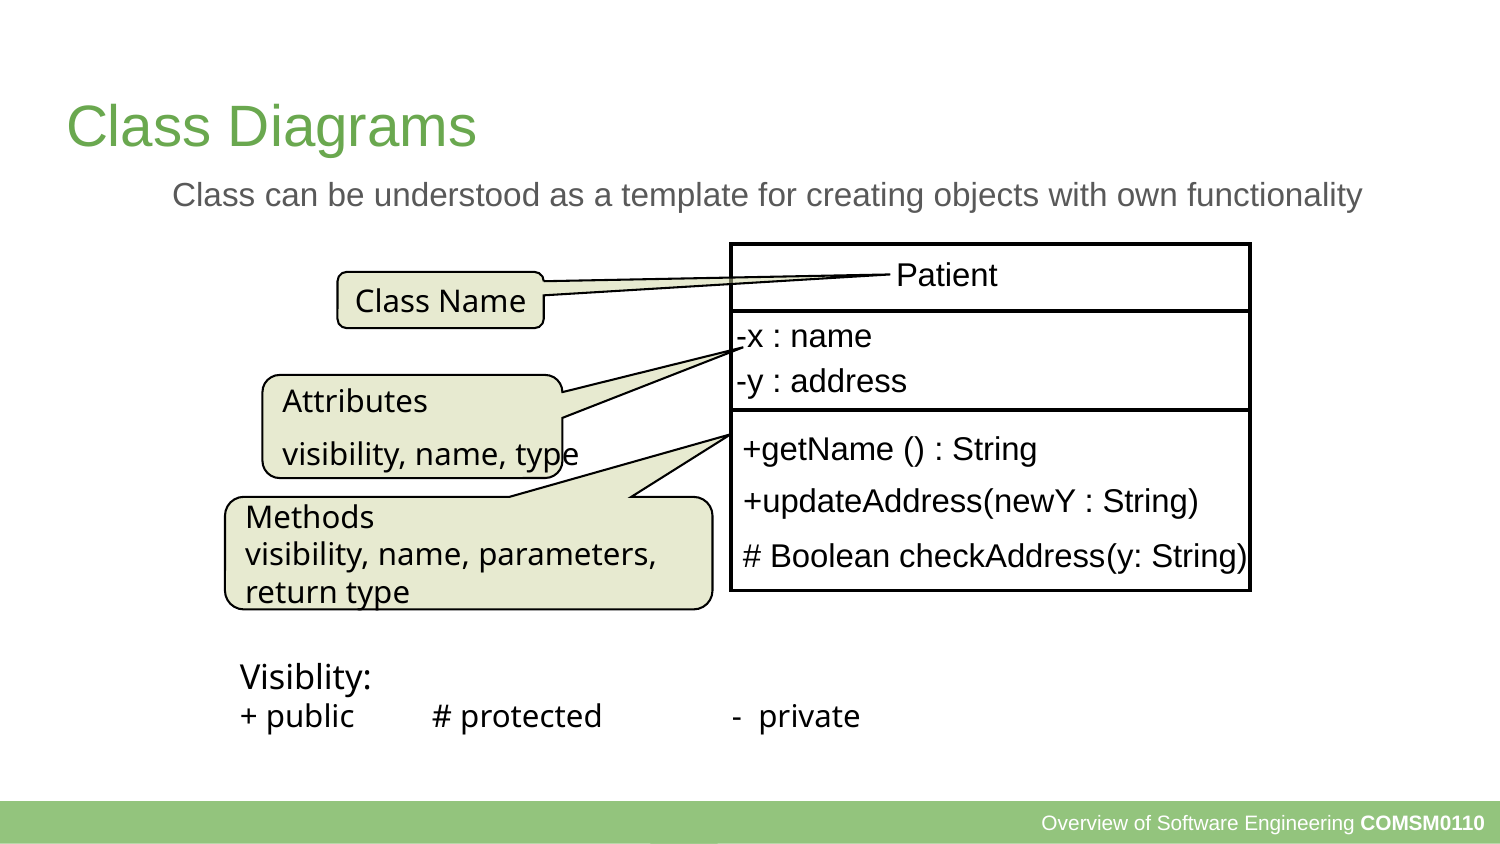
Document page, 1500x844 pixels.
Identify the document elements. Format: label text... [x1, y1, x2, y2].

text_box Attributes visibility, name, type [262, 347, 744, 479]
title Class Diagrams [51, 72, 1449, 167]
text_box [731, 243, 1251, 311]
text_box -x : name [736, 315, 873, 355]
text_box Methods visibility, name, parameters, return type [224, 434, 731, 610]
text_box # Boolean checkAddress(y: String) [742, 534, 1258, 574]
text_box -y : address [736, 359, 908, 400]
text_box +getName () : String [742, 427, 1039, 468]
text_box Patient [896, 253, 998, 294]
text_box Visiblity: + public # protected - private [225, 648, 1182, 746]
text_box [731, 311, 1251, 411]
text_box +updateAddress(newY : String) [743, 479, 1200, 520]
list Class can be understood as a template for creating objects with own functionality [82, 152, 1409, 732]
text_box Class Name [337, 271, 891, 329]
text_box [731, 411, 1251, 591]
